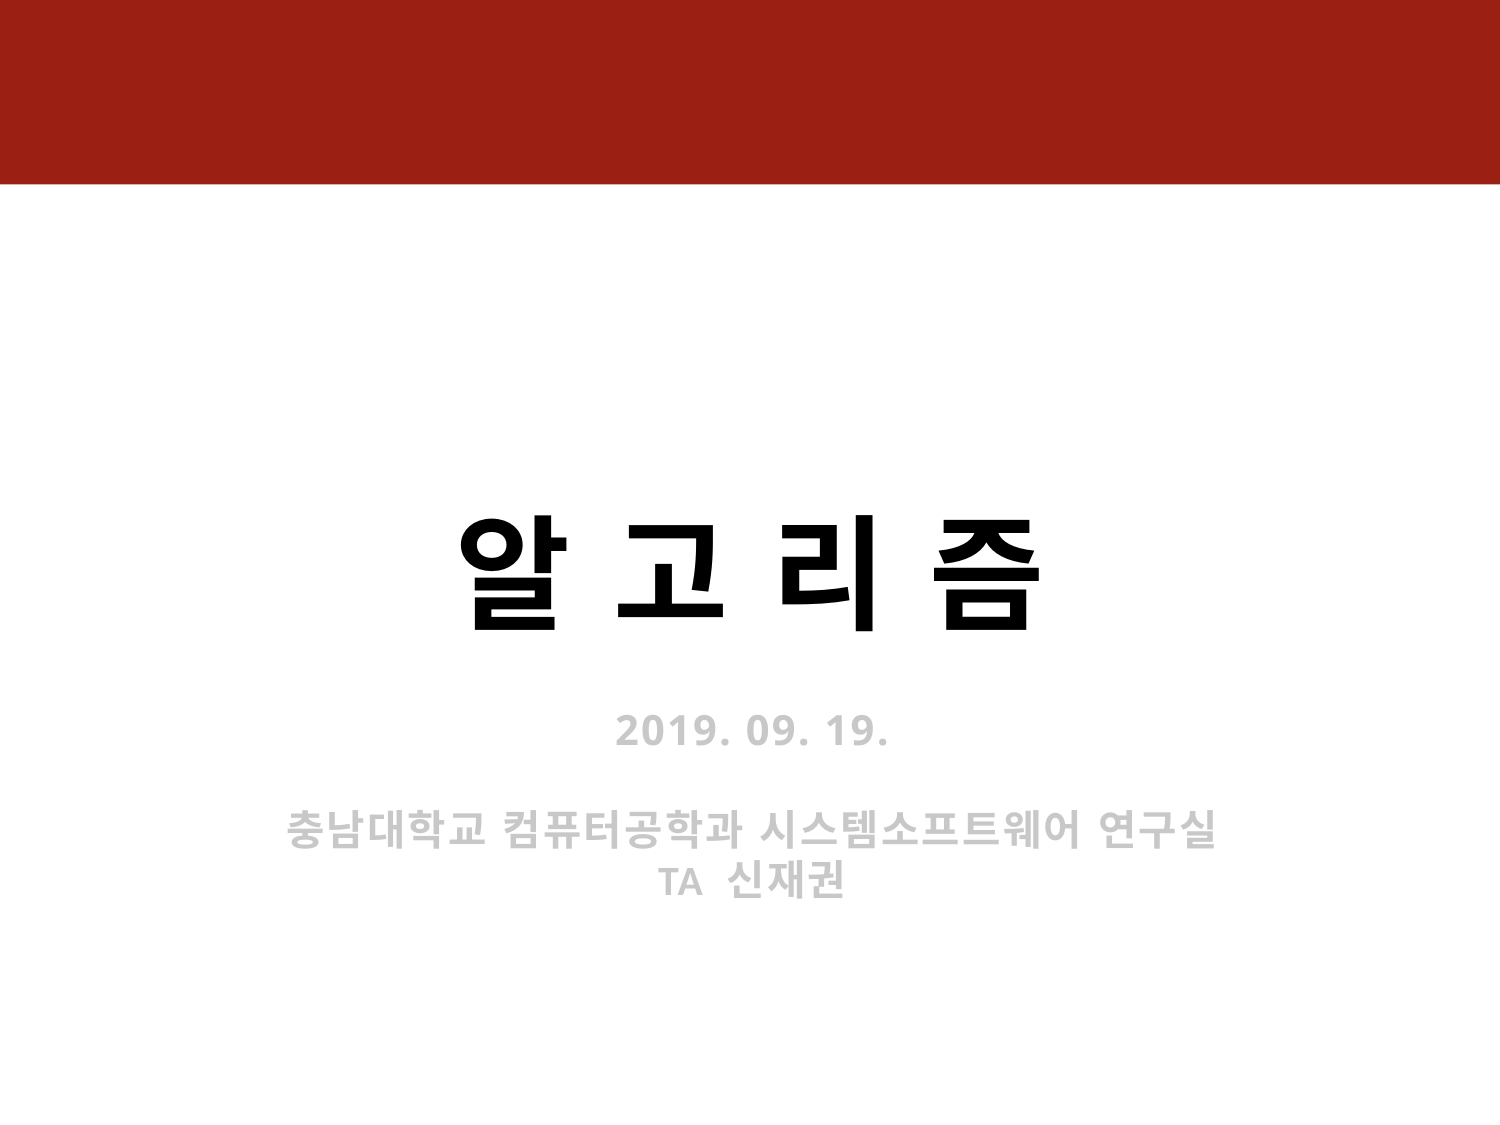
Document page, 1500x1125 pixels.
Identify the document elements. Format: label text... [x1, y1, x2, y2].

text_box 알 고 리 즘 [74, 196, 1425, 654]
text_box 2019. 09. 19. 충남대학교 컴퓨터공학과 시스템소프트웨어 연구실 TA 신재권 [128, 696, 1377, 912]
